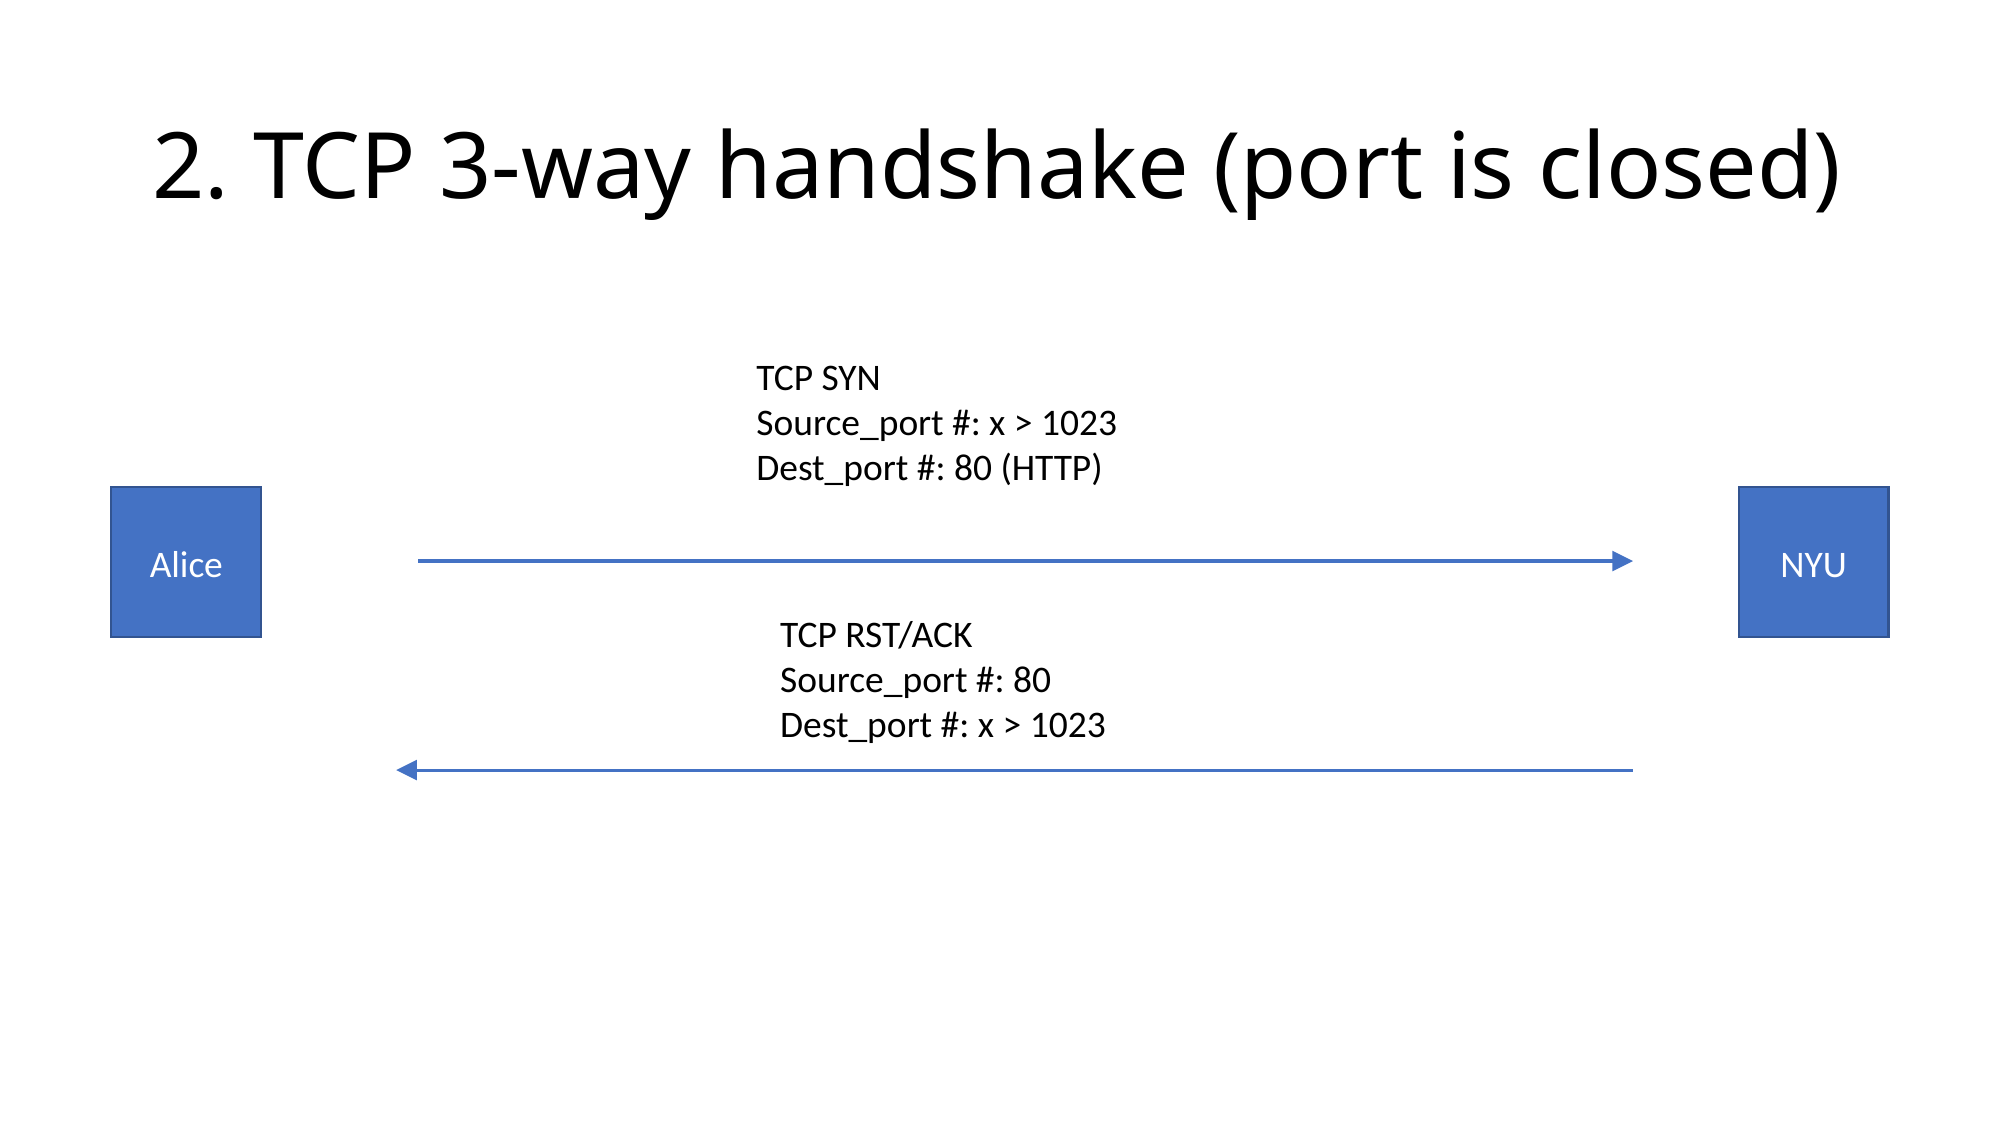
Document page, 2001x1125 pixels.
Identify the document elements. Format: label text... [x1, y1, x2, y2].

text_box NYU [1738, 486, 1890, 638]
text_box TCP RST/ACK Source_port #: 80 Dest_port #: x > 1023 [765, 602, 1122, 753]
title 2. TCP 3-way handshake (port is closed) [137, 59, 1863, 278]
text_box TCP SYN Source_port #: x > 1023 Dest_port #: 80 (HTTP) [741, 345, 1133, 496]
text_box Alice [110, 486, 262, 638]
